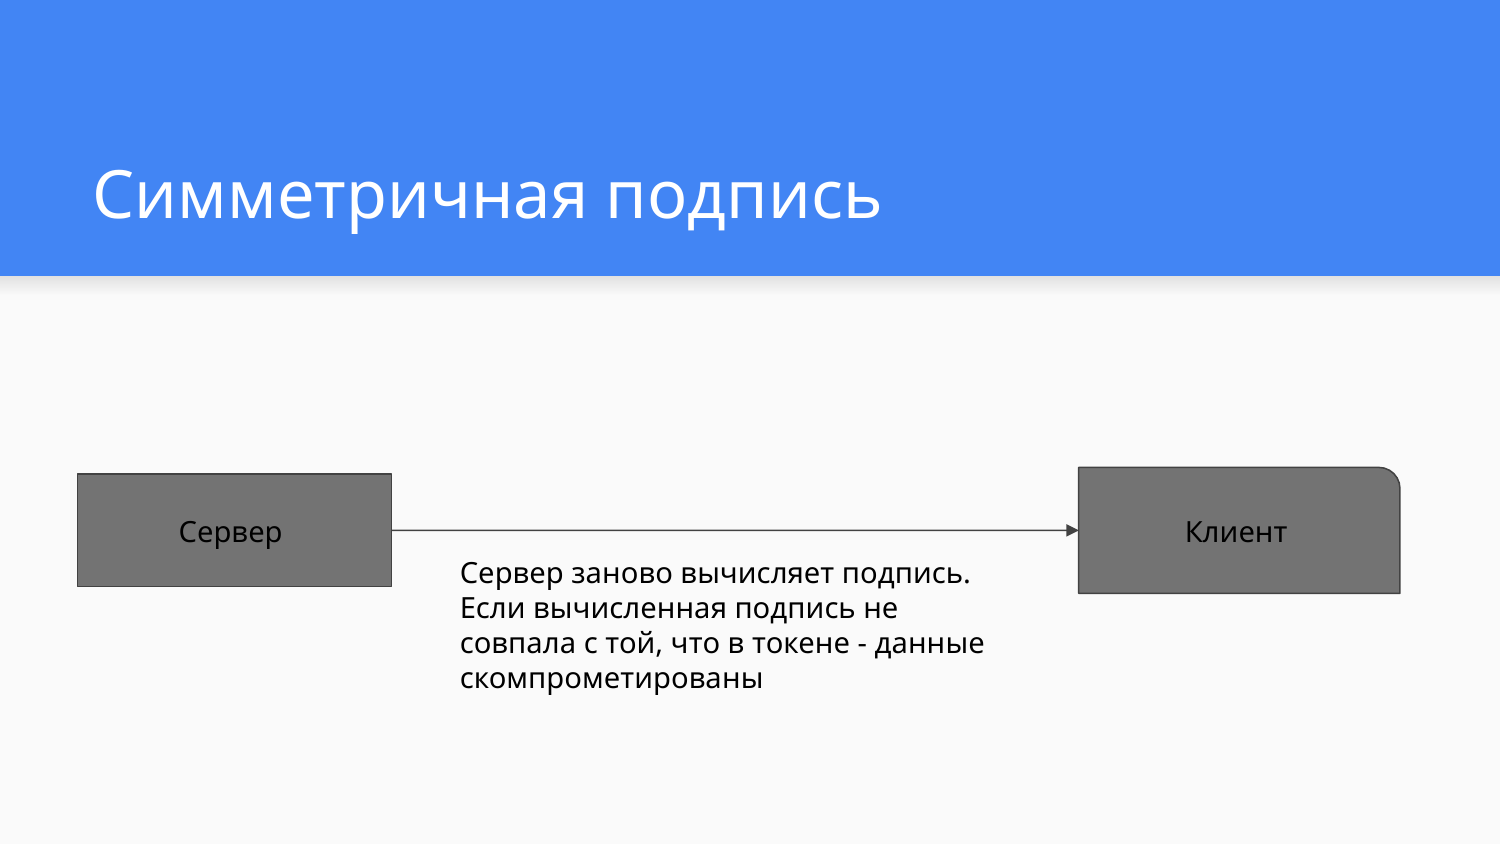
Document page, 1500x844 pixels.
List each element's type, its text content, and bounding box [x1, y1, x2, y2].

title Симметричная подпись [77, 121, 1427, 248]
text_box Сервер [77, 473, 392, 587]
text_box Клиент [1078, 467, 1400, 594]
text_box Сервер заново вычисляет подпись. Если вычисленная подпись не совпала с той, что в токене - данные скомпрометированы [444, 539, 1026, 700]
